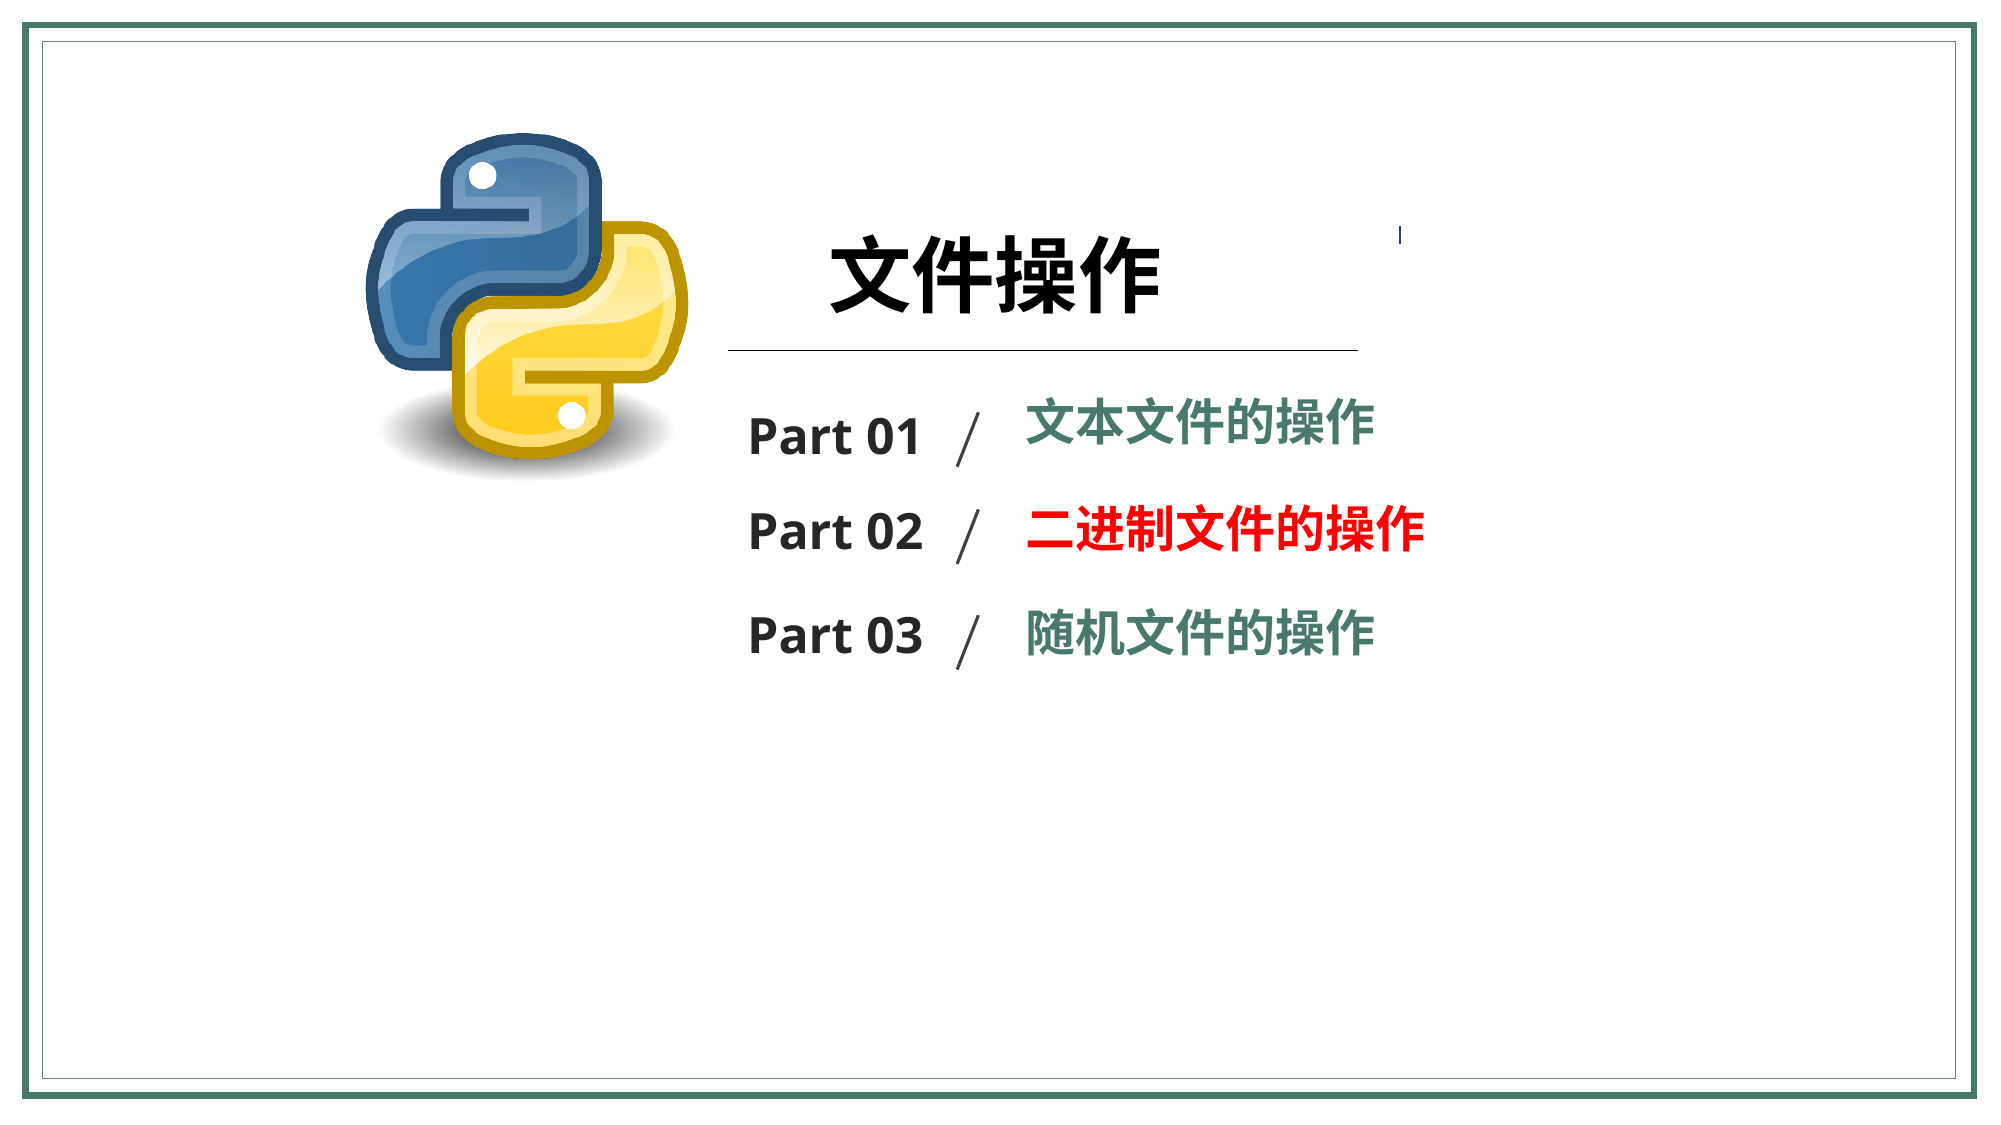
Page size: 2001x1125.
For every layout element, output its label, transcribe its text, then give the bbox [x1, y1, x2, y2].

text_box 随机文件的操作 [1010, 594, 1476, 669]
text_box 文本文件的操作 [1010, 383, 1476, 459]
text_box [957, 509, 979, 564]
text_box 二进制文件的操作 [1010, 489, 1476, 565]
text_box [42, 41, 1956, 1080]
text_box Part 01 [732, 396, 995, 472]
text_box Part 02 [732, 492, 995, 567]
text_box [957, 615, 979, 670]
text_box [957, 412, 979, 467]
picture [344, 124, 709, 490]
text_box Part 03 [732, 595, 995, 671]
text_box [25, 24, 1975, 1097]
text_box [727, 215, 1401, 332]
